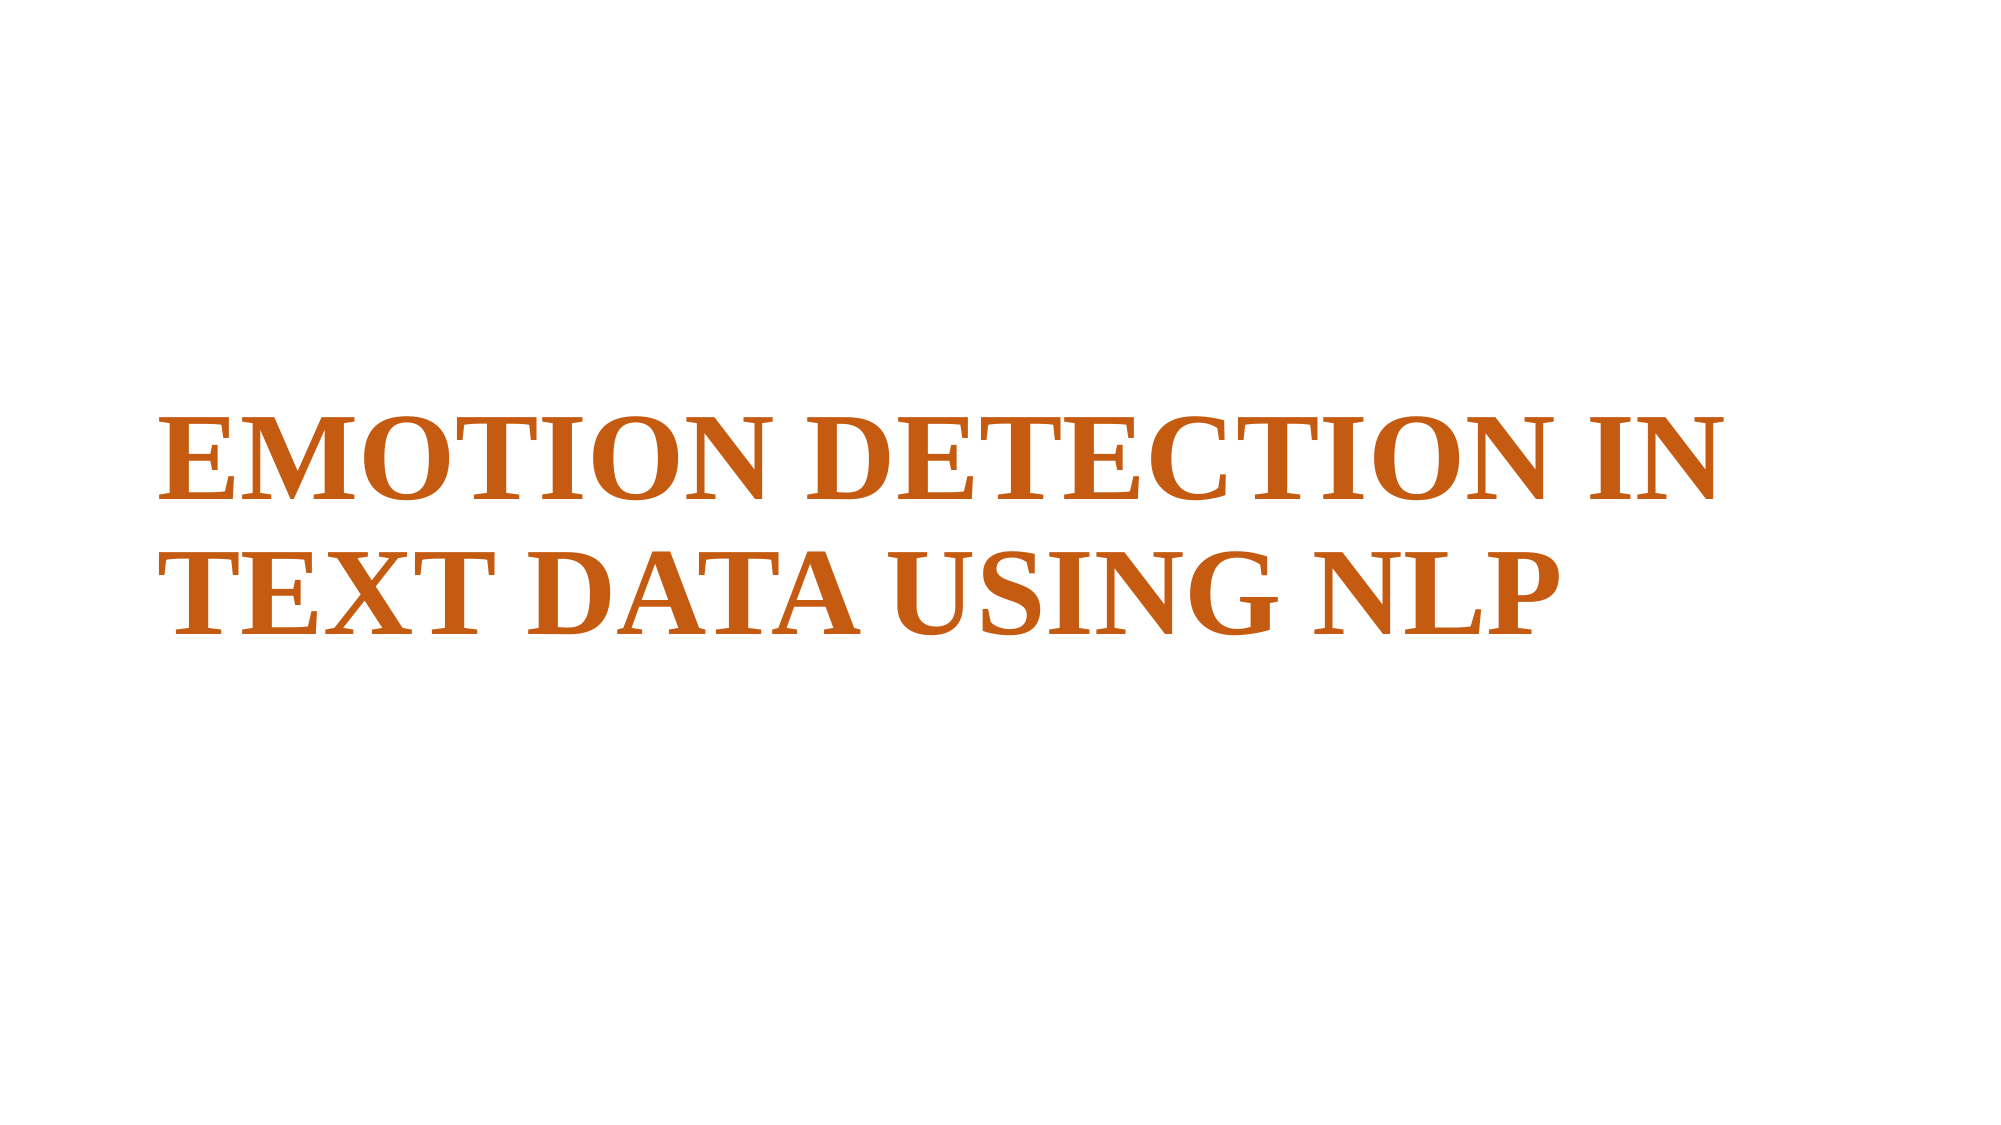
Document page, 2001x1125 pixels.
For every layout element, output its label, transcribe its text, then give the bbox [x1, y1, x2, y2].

title EMOTION DETECTION IN TEXT DATA USING NLP [142, 317, 1868, 669]
